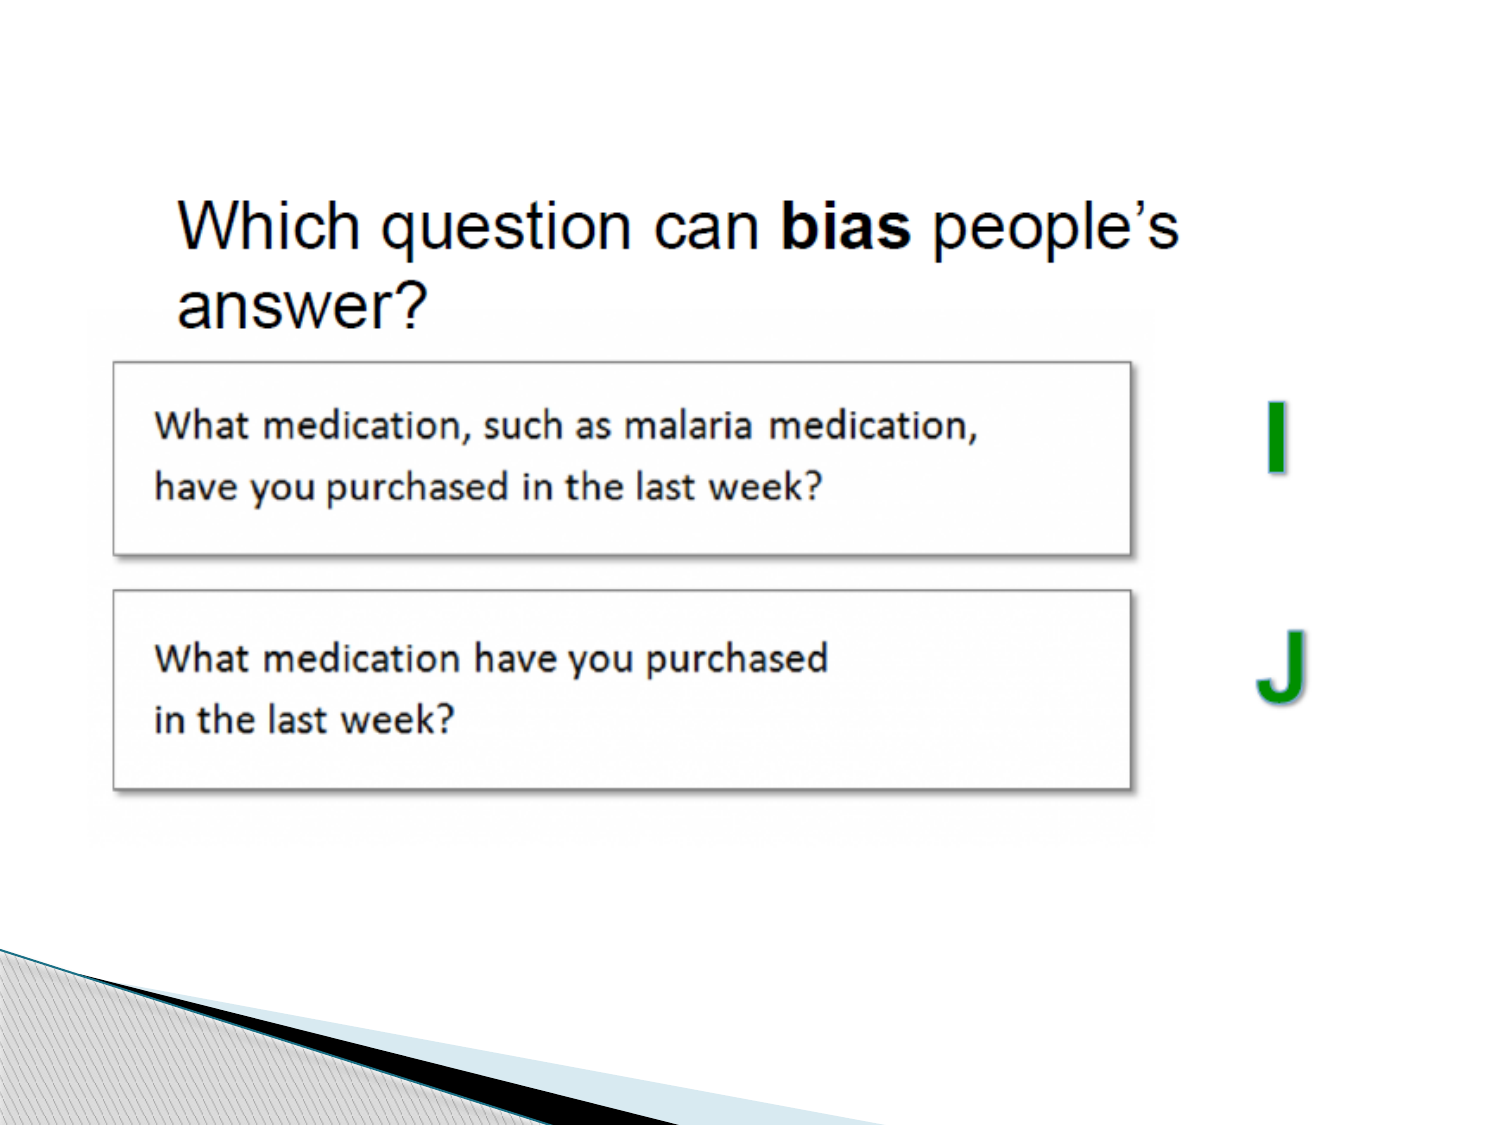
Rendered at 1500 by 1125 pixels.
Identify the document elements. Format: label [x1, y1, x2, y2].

picture [87, 137, 1384, 892]
